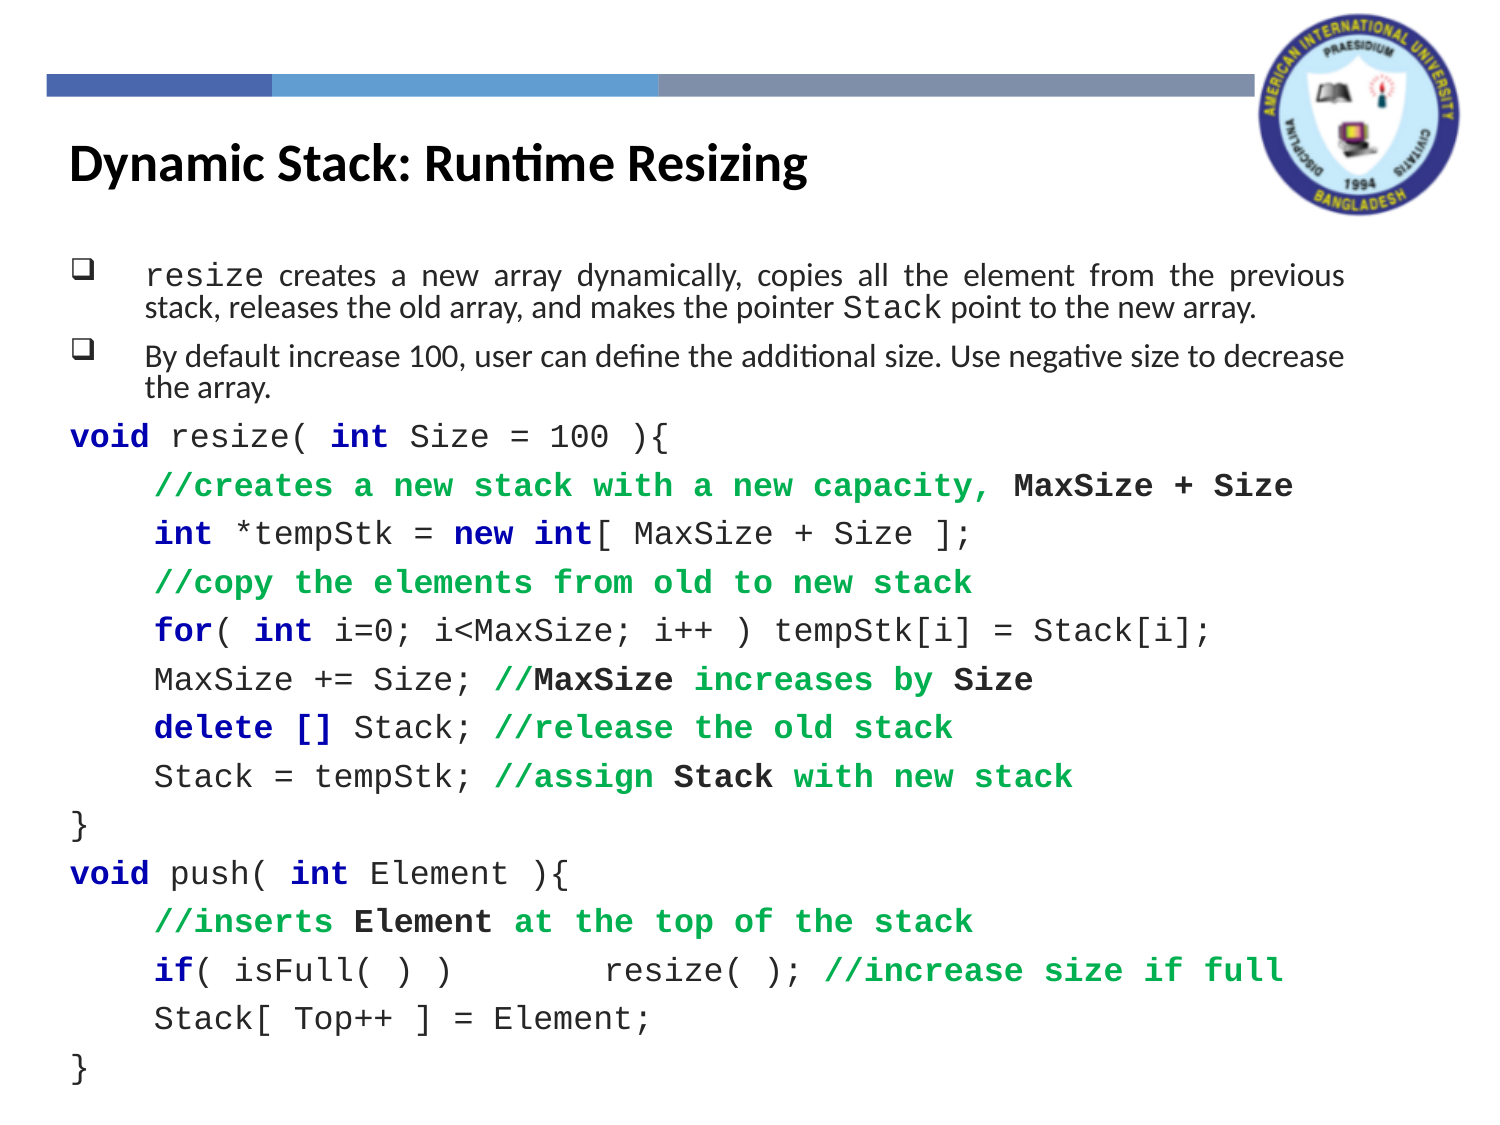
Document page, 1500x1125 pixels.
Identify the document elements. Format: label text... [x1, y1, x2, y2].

picture [1254, 9, 1465, 221]
text_box Dynamic Stack: Runtime Resizing [55, 119, 1129, 201]
list resize creates a new array dynamically, copies all the element from the previous stack, releases the old array, and makes the pointer Stack point to the new array. By default increase 100, user can define the additional size. Use negative size to decrease the array. void resize( int Size = 100 ){ //creates a new stack with a new capacity, MaxSize + Size int *tempStk = new int[ MaxSize + Size ]; //copy the elements from old to new stack for( int i=0; i<MaxSize; i++ ) tempStk[i] = Stack[i]; MaxSize += Size; //MaxSize increases by Size delete [] Stack; //release the old stack Stack = tempStk; //assign Stack with new stack } void push( int Element ){ //inserts Element at the top of the stack if( isFull( ) ) resize( ); //increase size if full Stack[ Top++ ] = Element; } [55, 253, 1362, 1092]
